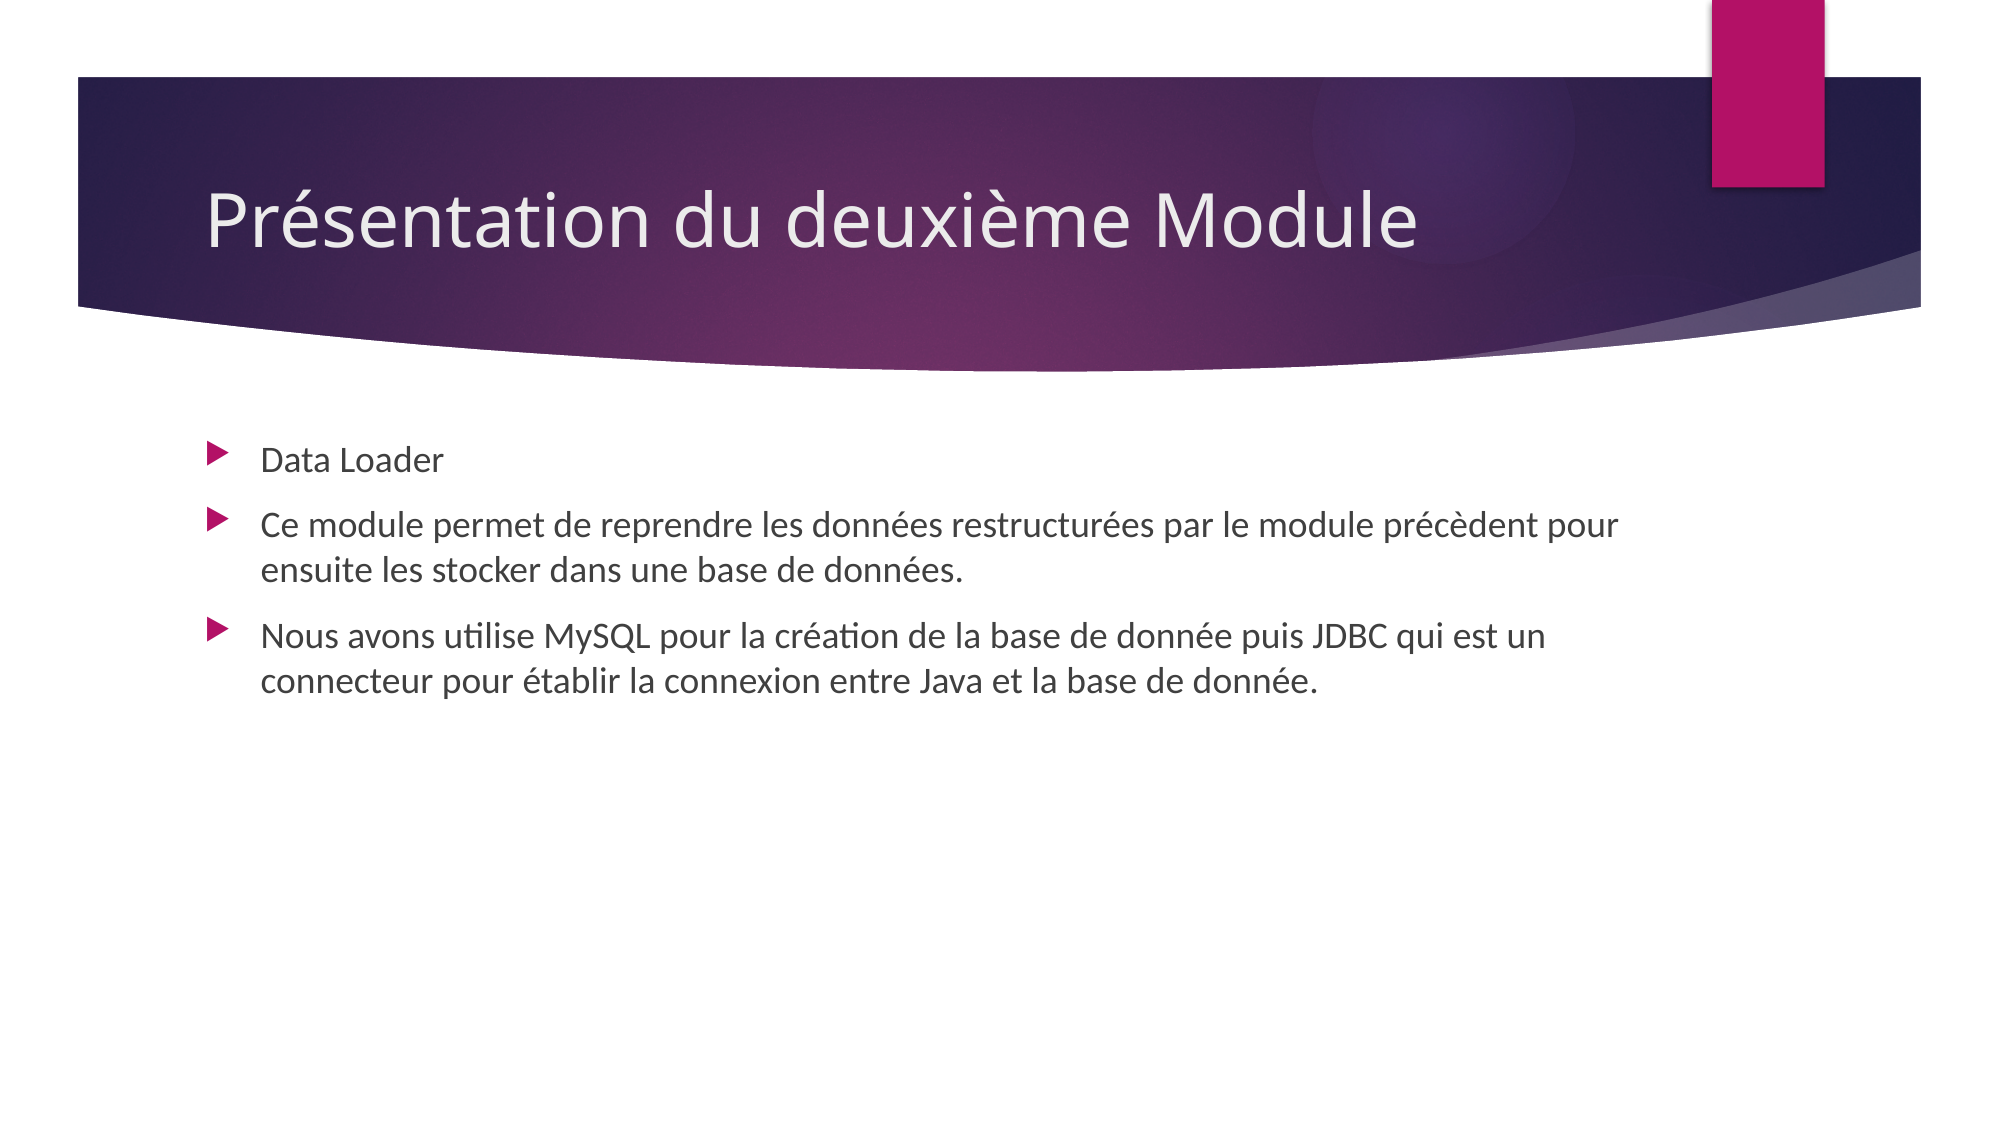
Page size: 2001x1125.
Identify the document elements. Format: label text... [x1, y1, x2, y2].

list Data Loader Ce module permet de reprendre les données restructurées par le module précèdent pour ensuite les stocker dans une base de données. Nous avons utilise MySQL pour la création de la base de donnée puis JDBC qui est un connecteur pour établir la connexion entre Java et la base de donnée. [189, 427, 1638, 988]
title Présentation du deuxième Module [189, 159, 1627, 276]
